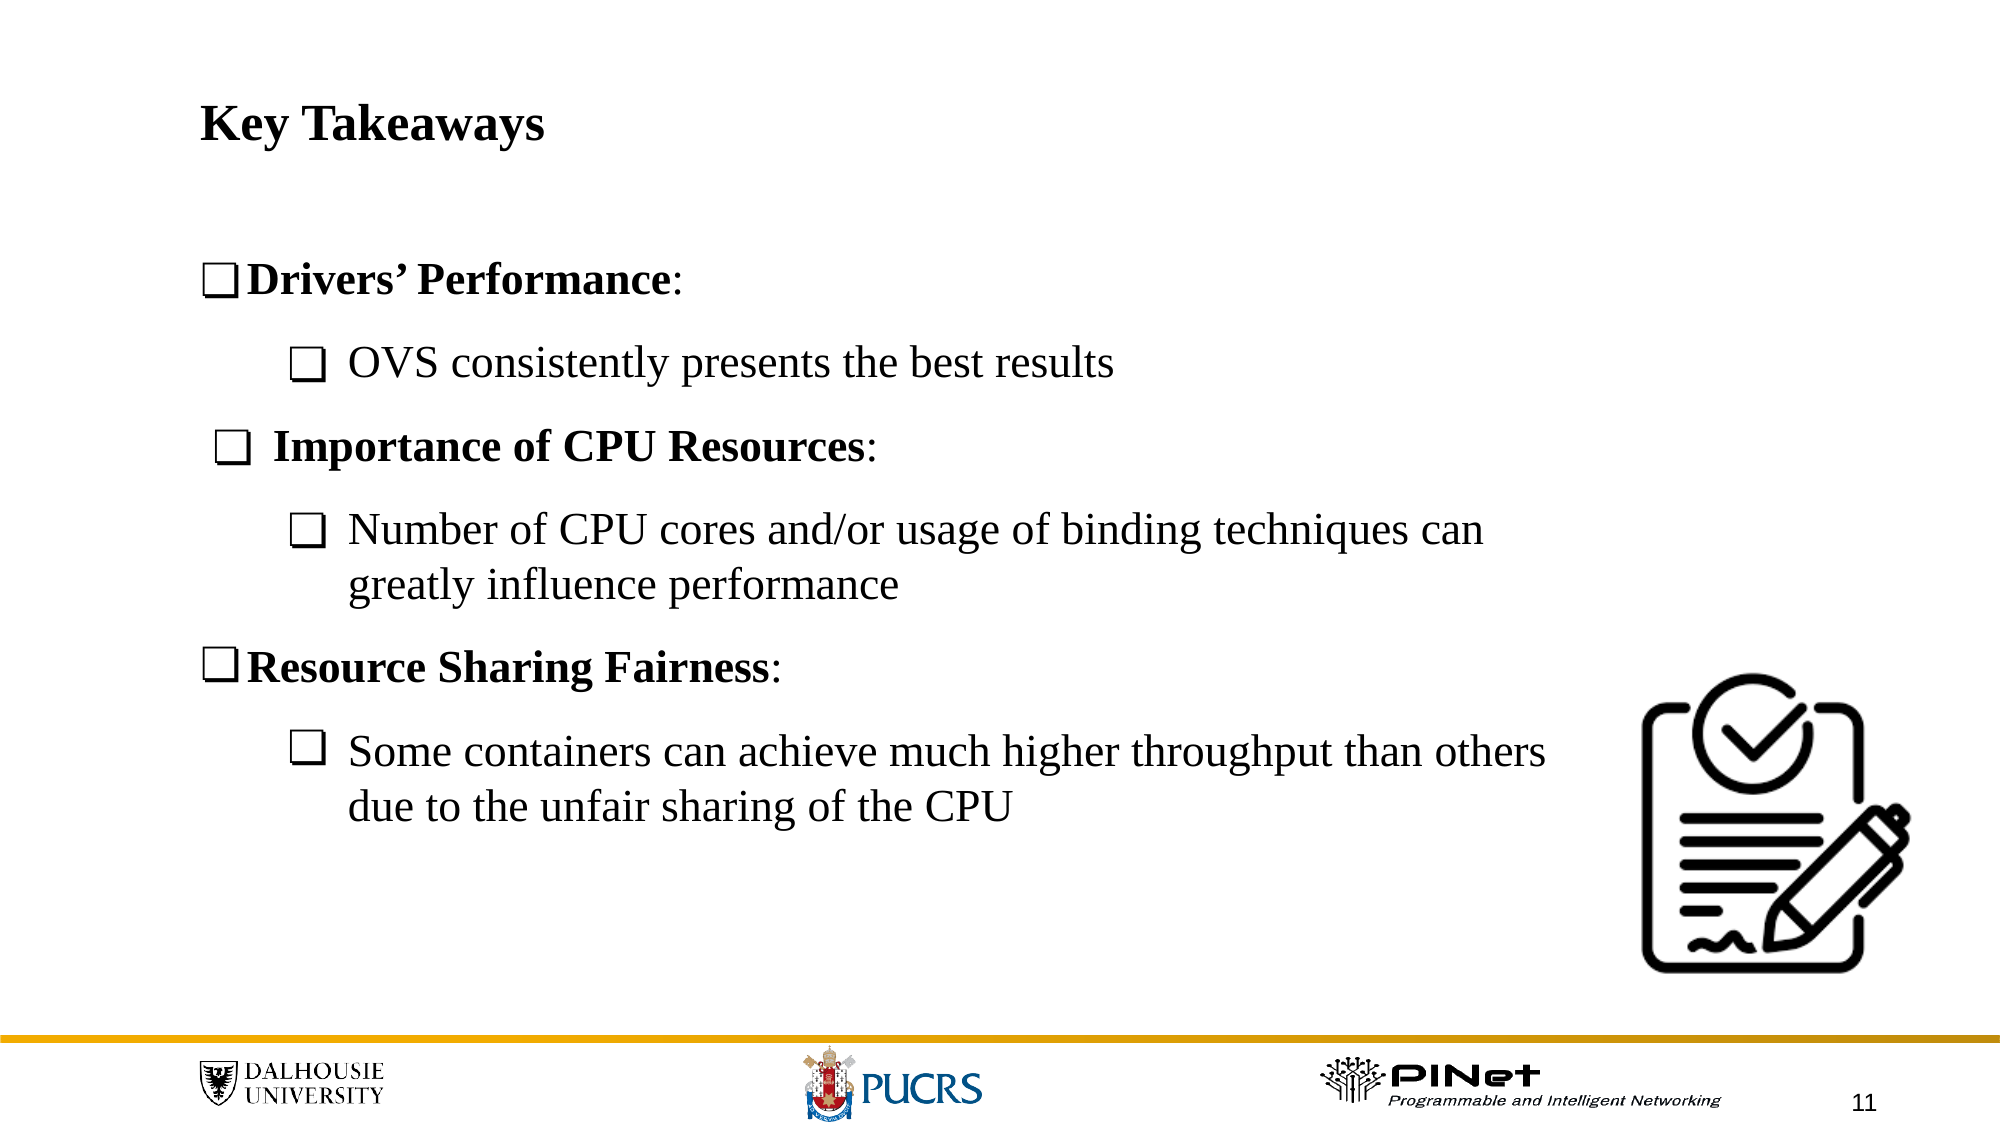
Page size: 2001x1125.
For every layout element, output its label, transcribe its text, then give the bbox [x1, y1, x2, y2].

title Key Takeaways [197, 85, 721, 219]
text_box [0, 1035, 2000, 1043]
text_box [199, 1061, 384, 1106]
picture [1316, 1047, 1795, 1125]
text_box Drivers’ Performance: OVS consistently presents the best results Importance of CPU Resources: Number of CPU cores and/or usage of binding techniques can greatly influence performance Resource Sharing Fairness: Some containers can achieve much higher throughput than others due to the unfair sharing of the CPU [197, 219, 1588, 831]
slide_number ‹#› [1845, 1081, 1886, 1125]
picture [803, 1045, 982, 1122]
picture [1603, 650, 1950, 997]
